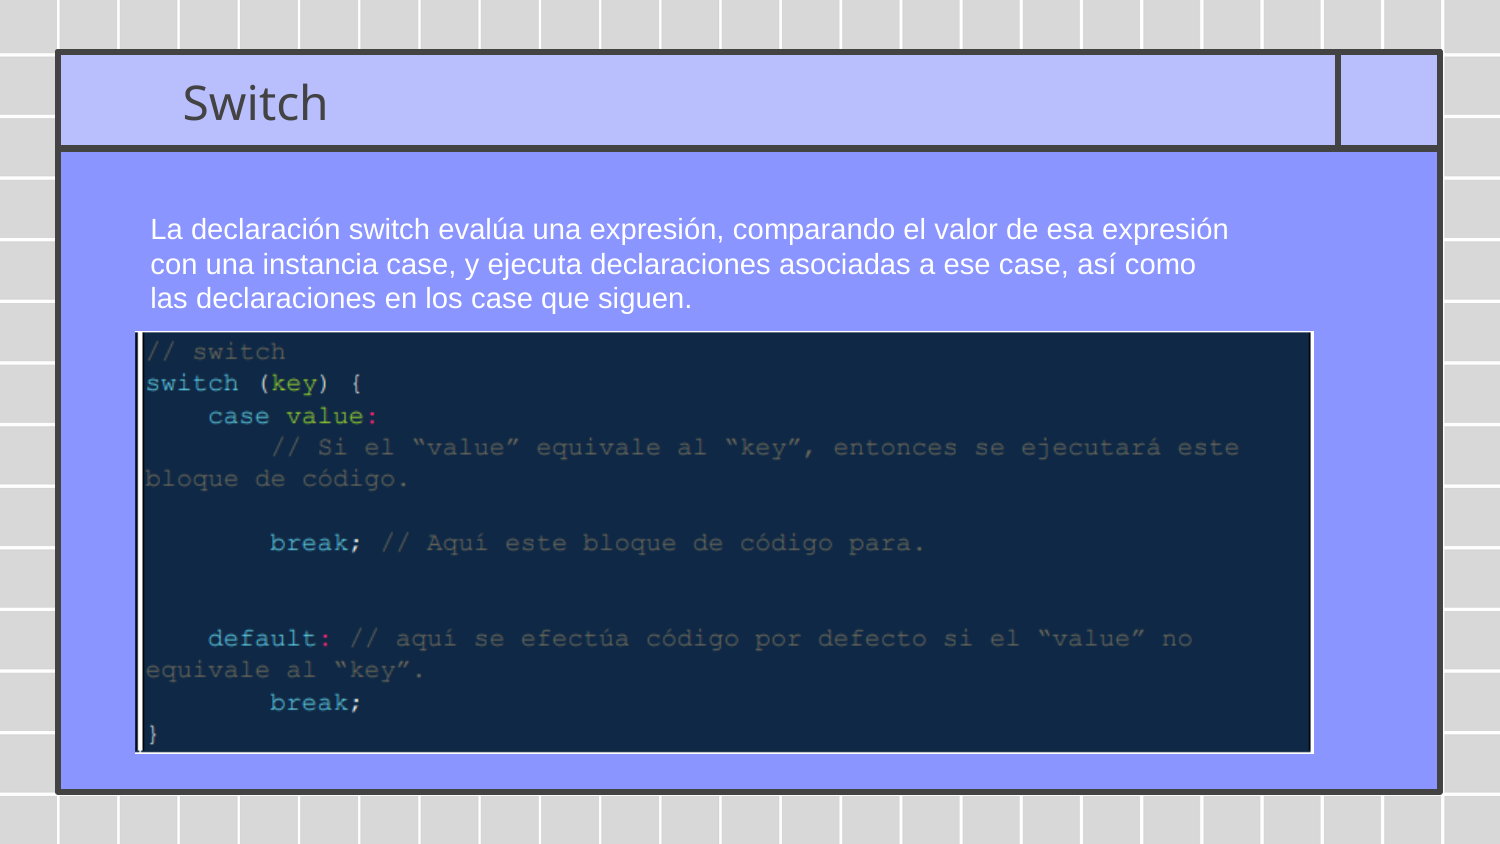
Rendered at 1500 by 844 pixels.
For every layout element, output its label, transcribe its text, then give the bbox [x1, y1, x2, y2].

picture [0, 0, 1500, 844]
text_box La declaración switch evalúa una expresión, comparando el valor de esa expresión con una instancia case, y ejecuta declaraciones asociadas a ese case, así como las declaraciones en los case que siguen. [135, 194, 1253, 330]
title Switch [182, 64, 1318, 139]
